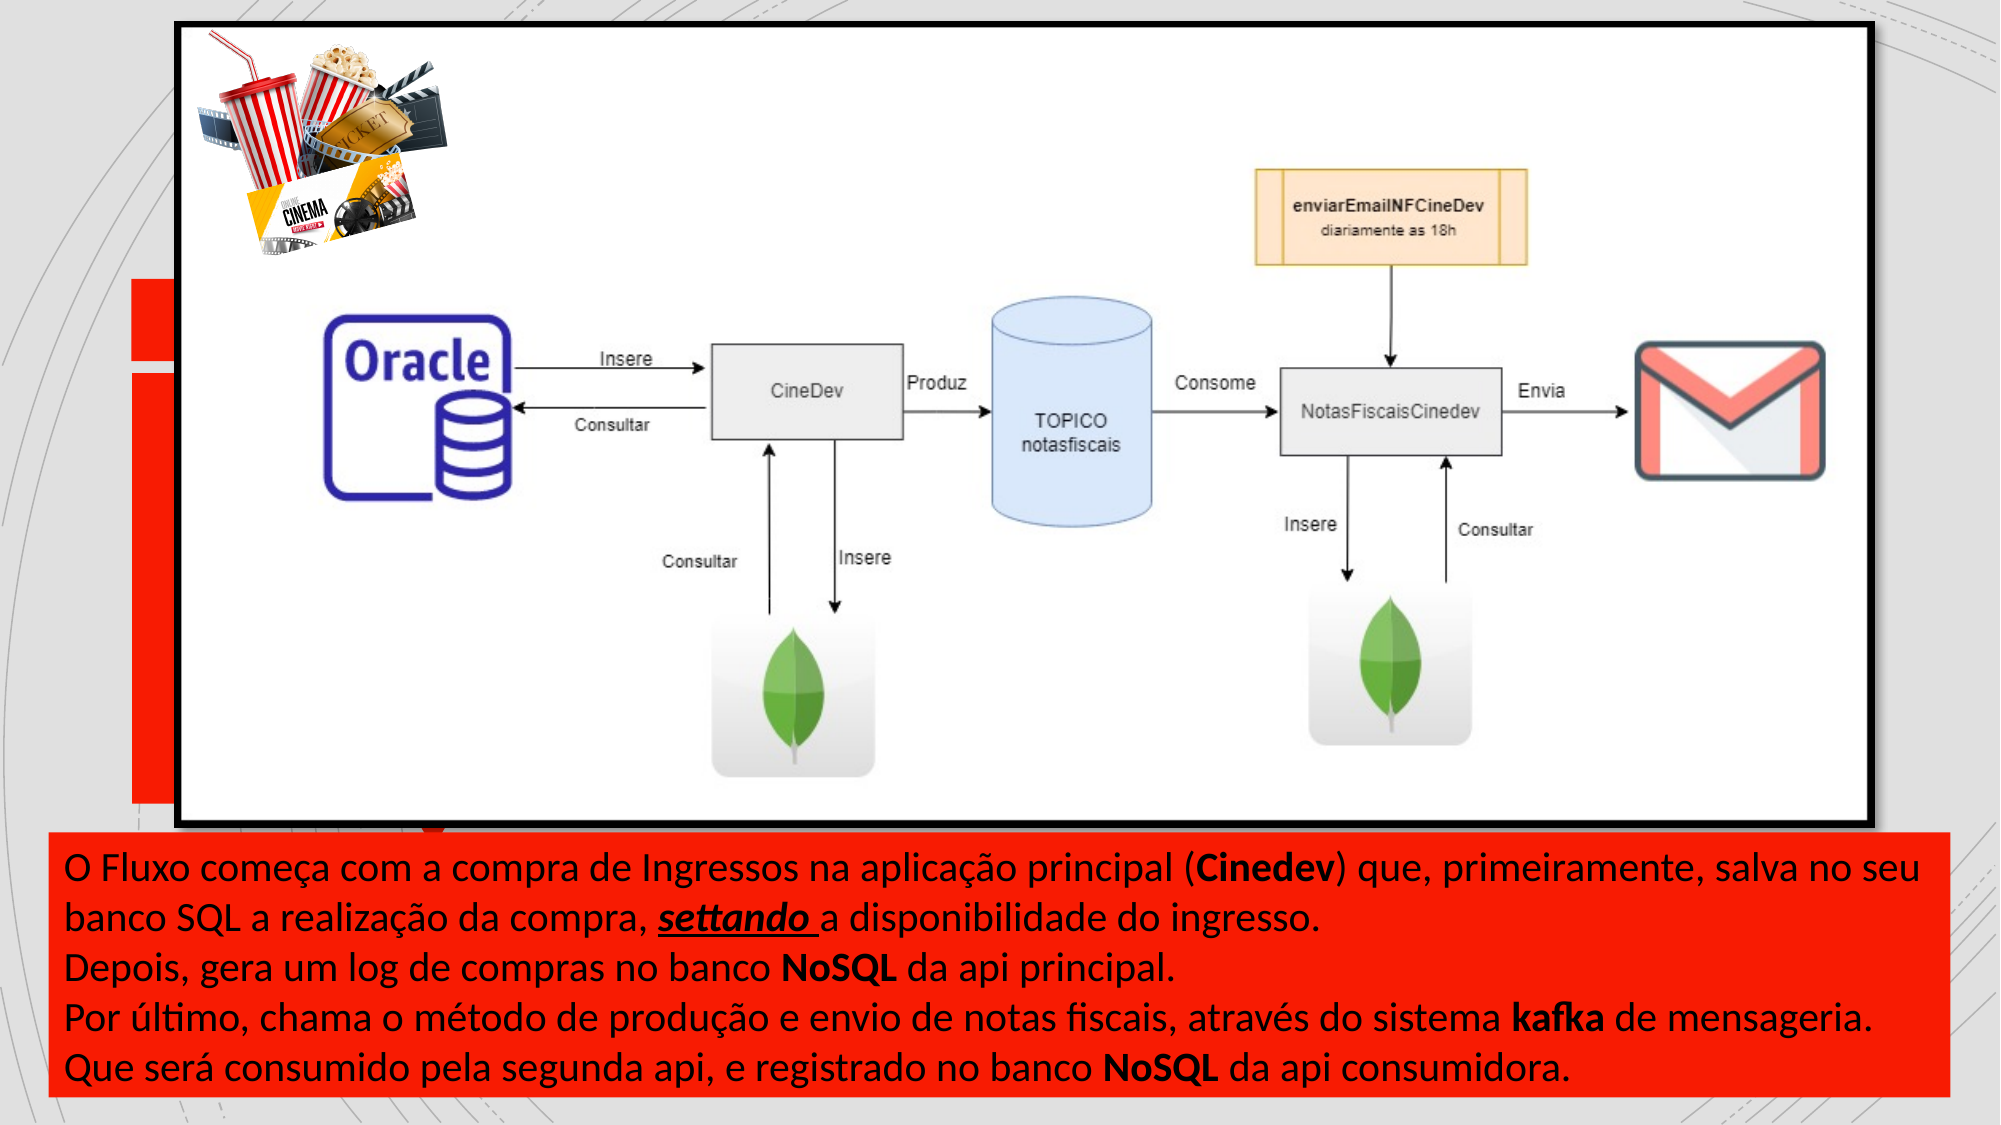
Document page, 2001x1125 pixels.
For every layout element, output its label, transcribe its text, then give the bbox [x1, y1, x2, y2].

text_box O Fluxo começa com a compra de Ingressos na aplicação principal (Cinedev) que, primeiramente, salva no seu banco SQL a realização da compra, settando a disponibilidade do ingresso. Depois, gera um log de compras no banco NoSQL da api principal. Por último, chama o método de produção e envio de notas fiscais, através do sistema kafka de mensageria. Que será consumido pela segunda api, e registrado no banco NoSQL da api consumidora. [48, 832, 1951, 1098]
picture [180, 26, 1870, 823]
